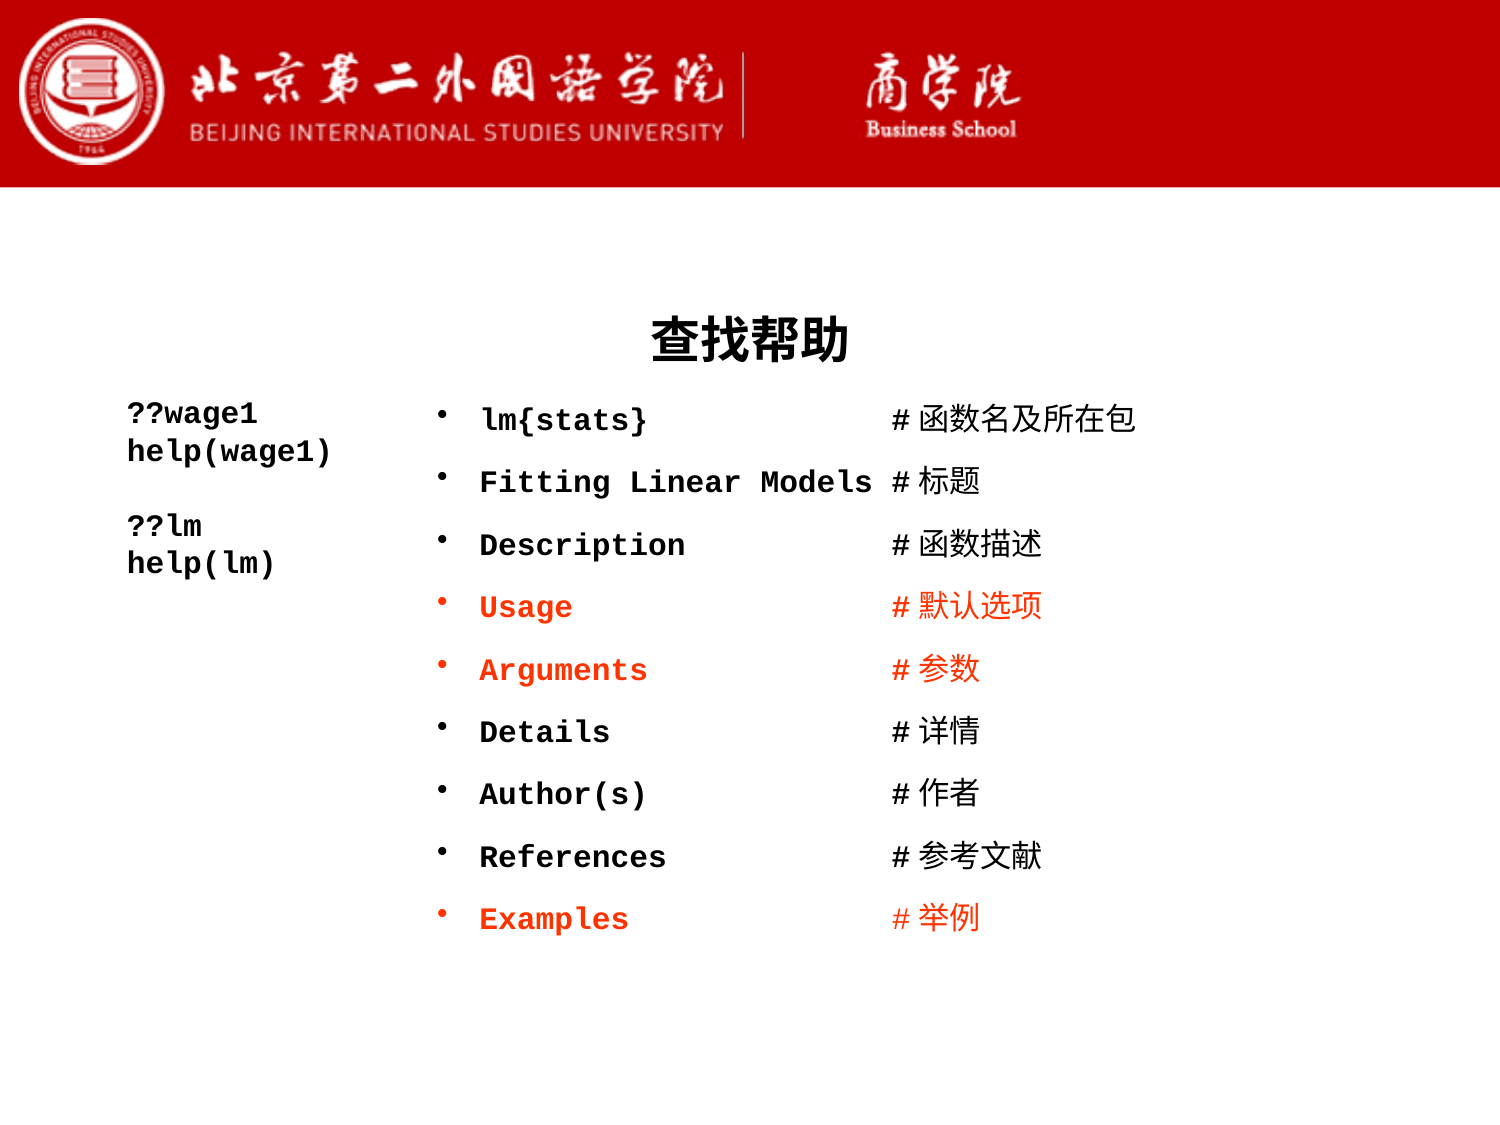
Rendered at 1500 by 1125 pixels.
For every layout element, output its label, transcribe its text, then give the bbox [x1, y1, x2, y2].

text_box ??wage1 help(wage1) ??lm help(lm) [112, 385, 384, 588]
list lm{stats} #函数名及所在包 Fitting Linear Models #标题 Description #函数描述 Usage #默认选项 Arguments #参数 Details #详情 Author(s) #作者 References #参考文献 Examples #举例 [422, 372, 1326, 939]
picture [19, 18, 1270, 165]
title 查找帮助 [5, 270, 1495, 377]
